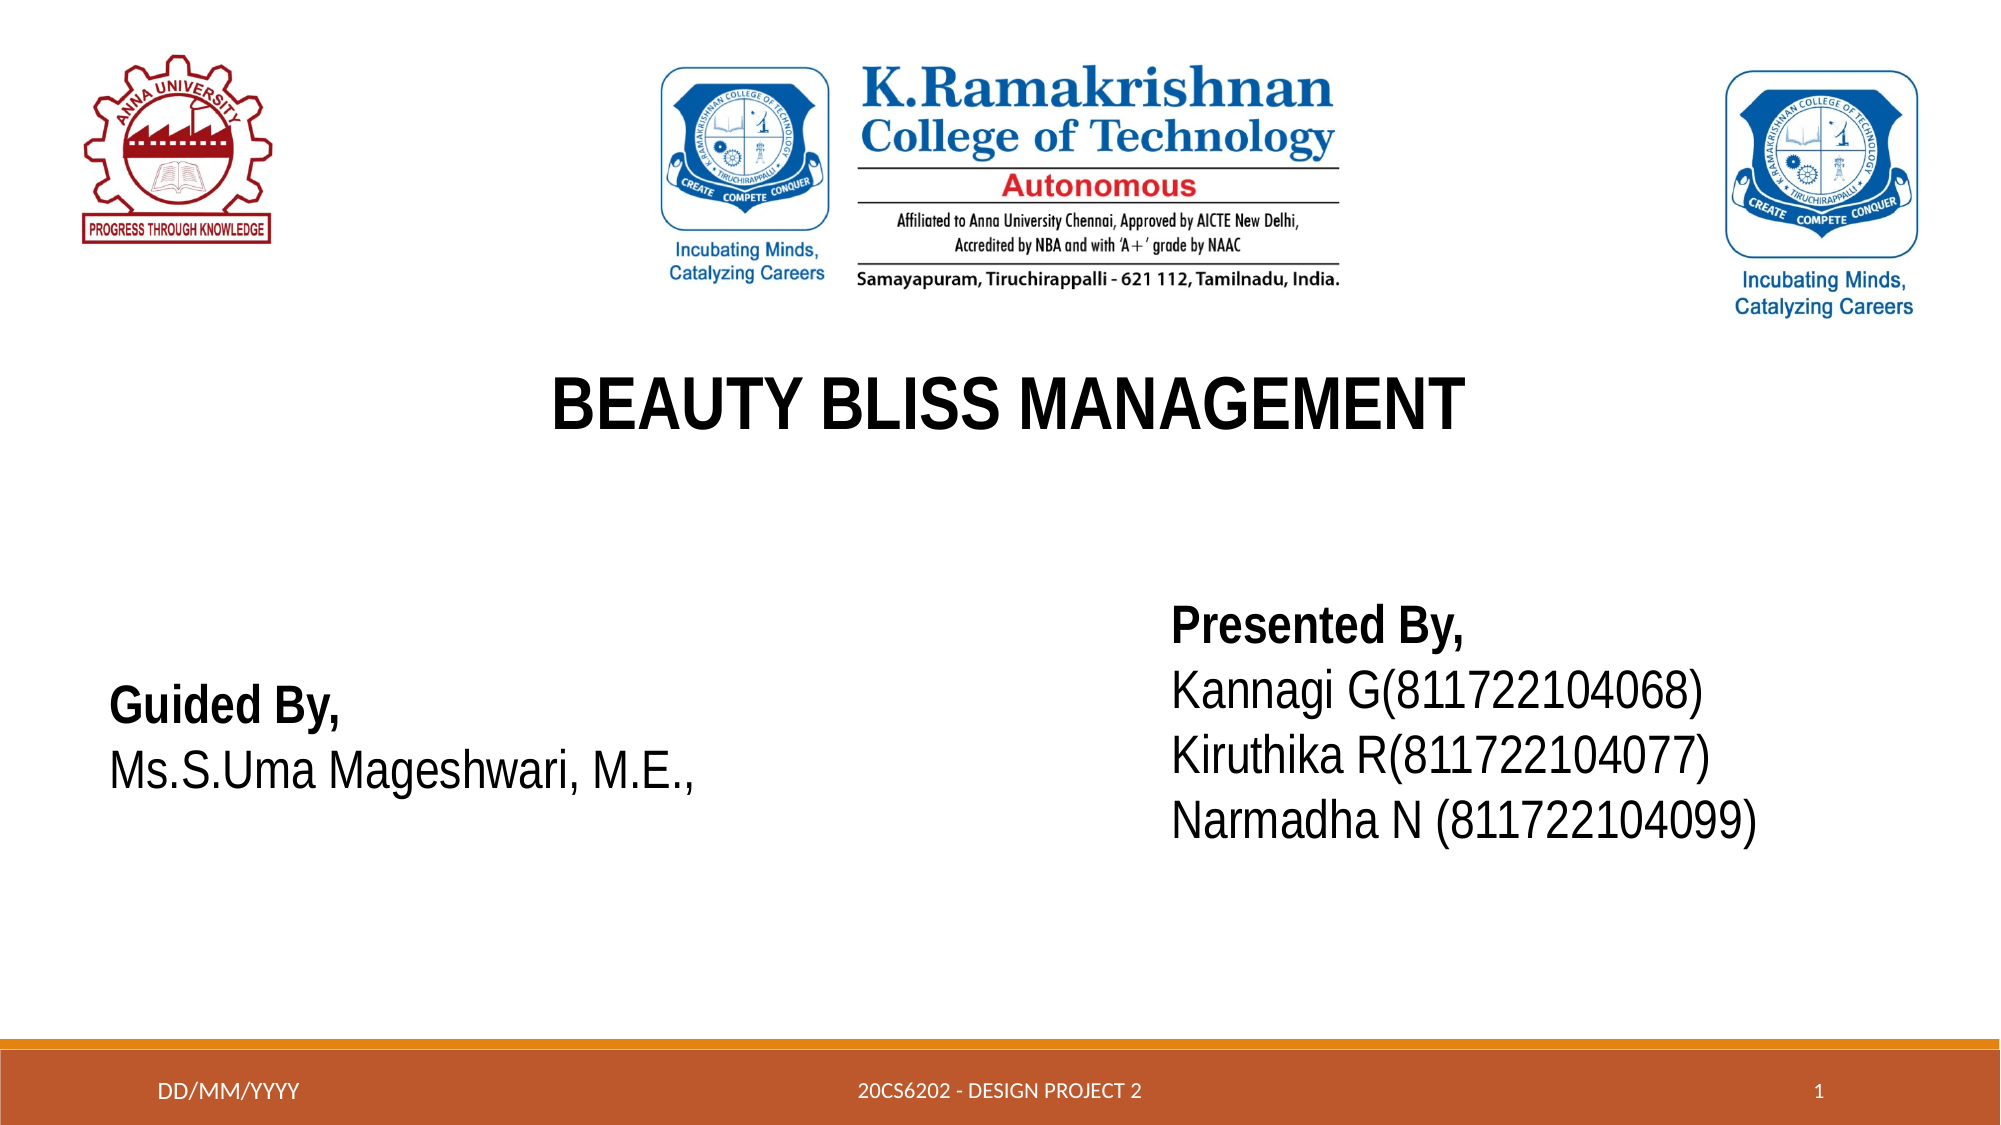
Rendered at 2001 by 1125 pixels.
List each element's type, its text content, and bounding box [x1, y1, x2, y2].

slide_number 1 [1624, 1059, 1840, 1120]
picture [1722, 67, 1921, 323]
picture [76, 50, 277, 247]
text_box BEAUTY BLISS MANAGEMENT [300, 347, 1719, 453]
text_box DD/MM/YYYY [142, 1066, 532, 1112]
picture [652, 50, 1348, 295]
text_box Presented By, Kannagi G(811722104068) Kiruthika R(811722104077) Narmadha N (811722104099) [1156, 582, 1948, 857]
text_box Guided By, Ms.S.Uma Mageshwari, M.E., [94, 661, 969, 807]
footer 20CS6202 - DESIGN PROJECT 2 [604, 1059, 1396, 1120]
